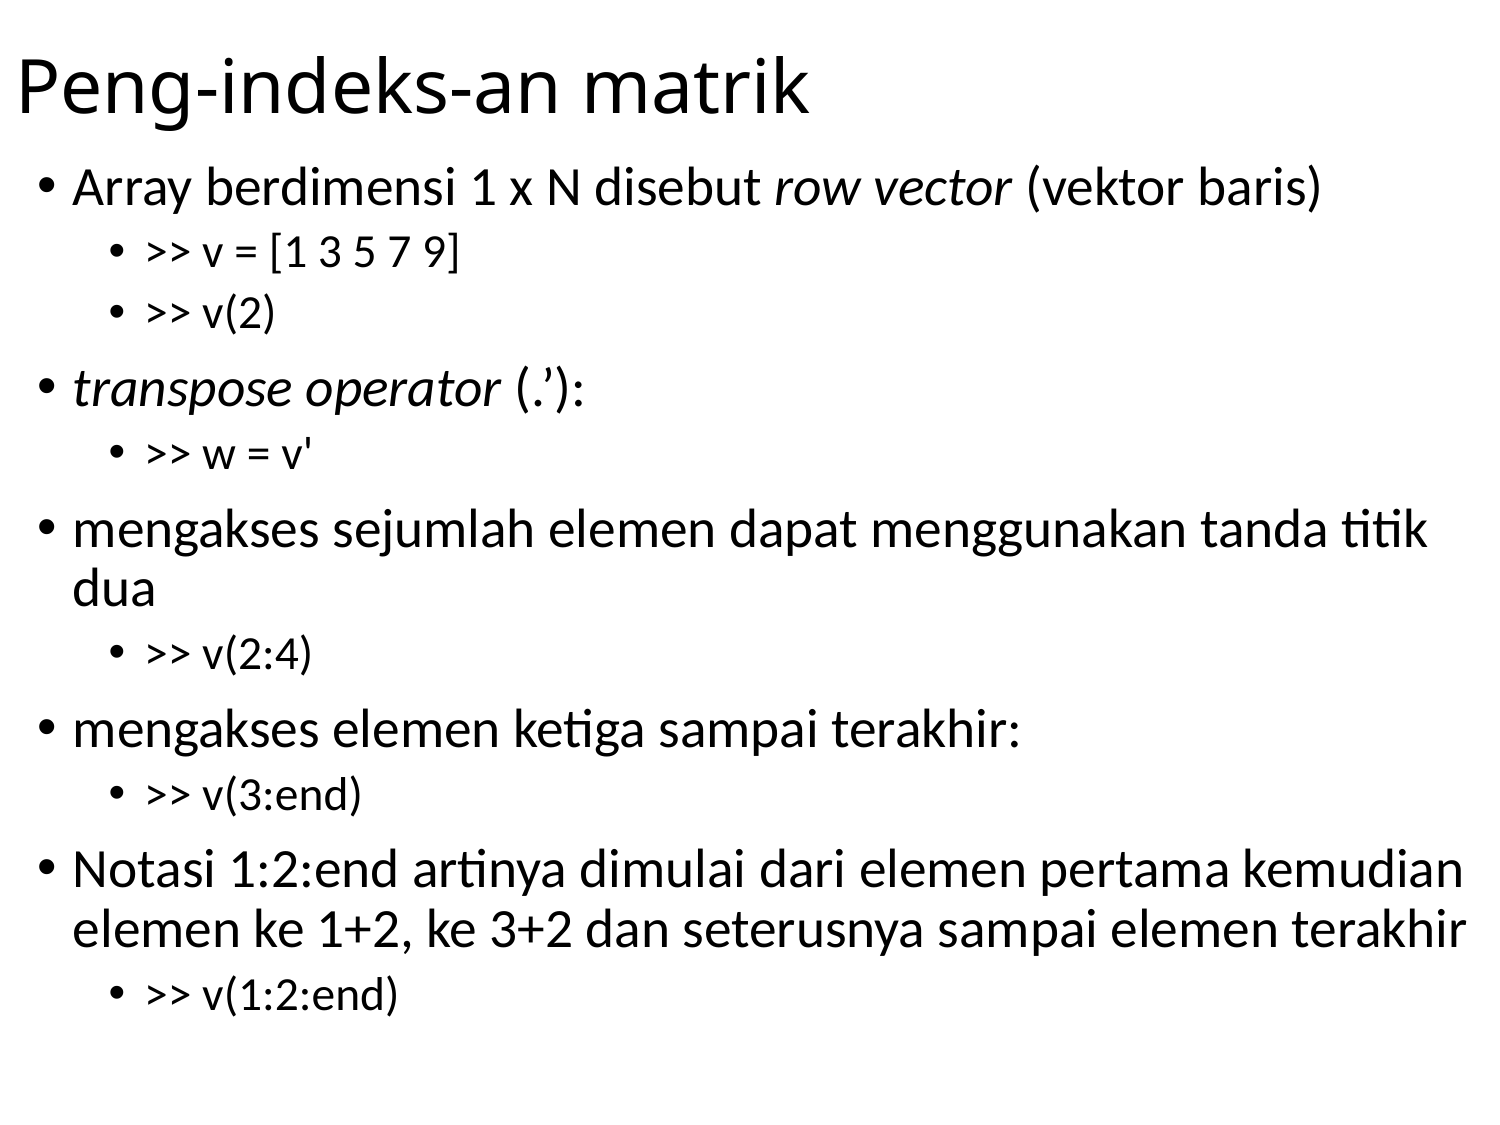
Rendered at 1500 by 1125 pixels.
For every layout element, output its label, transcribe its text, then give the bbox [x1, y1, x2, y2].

title Peng-indeks-an matrik [0, 28, 1500, 150]
list Array berdimensi 1 x N disebut row vector (vektor baris) >> v = [1 3 5 7 9] >> v(2) transpose operator (.’): >> w = v' mengakses sejumlah elemen dapat menggunakan tanda titik dua >> v(2:4) mengakses elemen ketiga sampai terakhir: >> v(3:end) Notasi 1:2:end artinya dimulai dari elemen pertama kemudian elemen ke 1+2, ke 3+2 dan seterusnya sampai elemen terakhir >> v(1:2:end) [22, 149, 1485, 1097]
